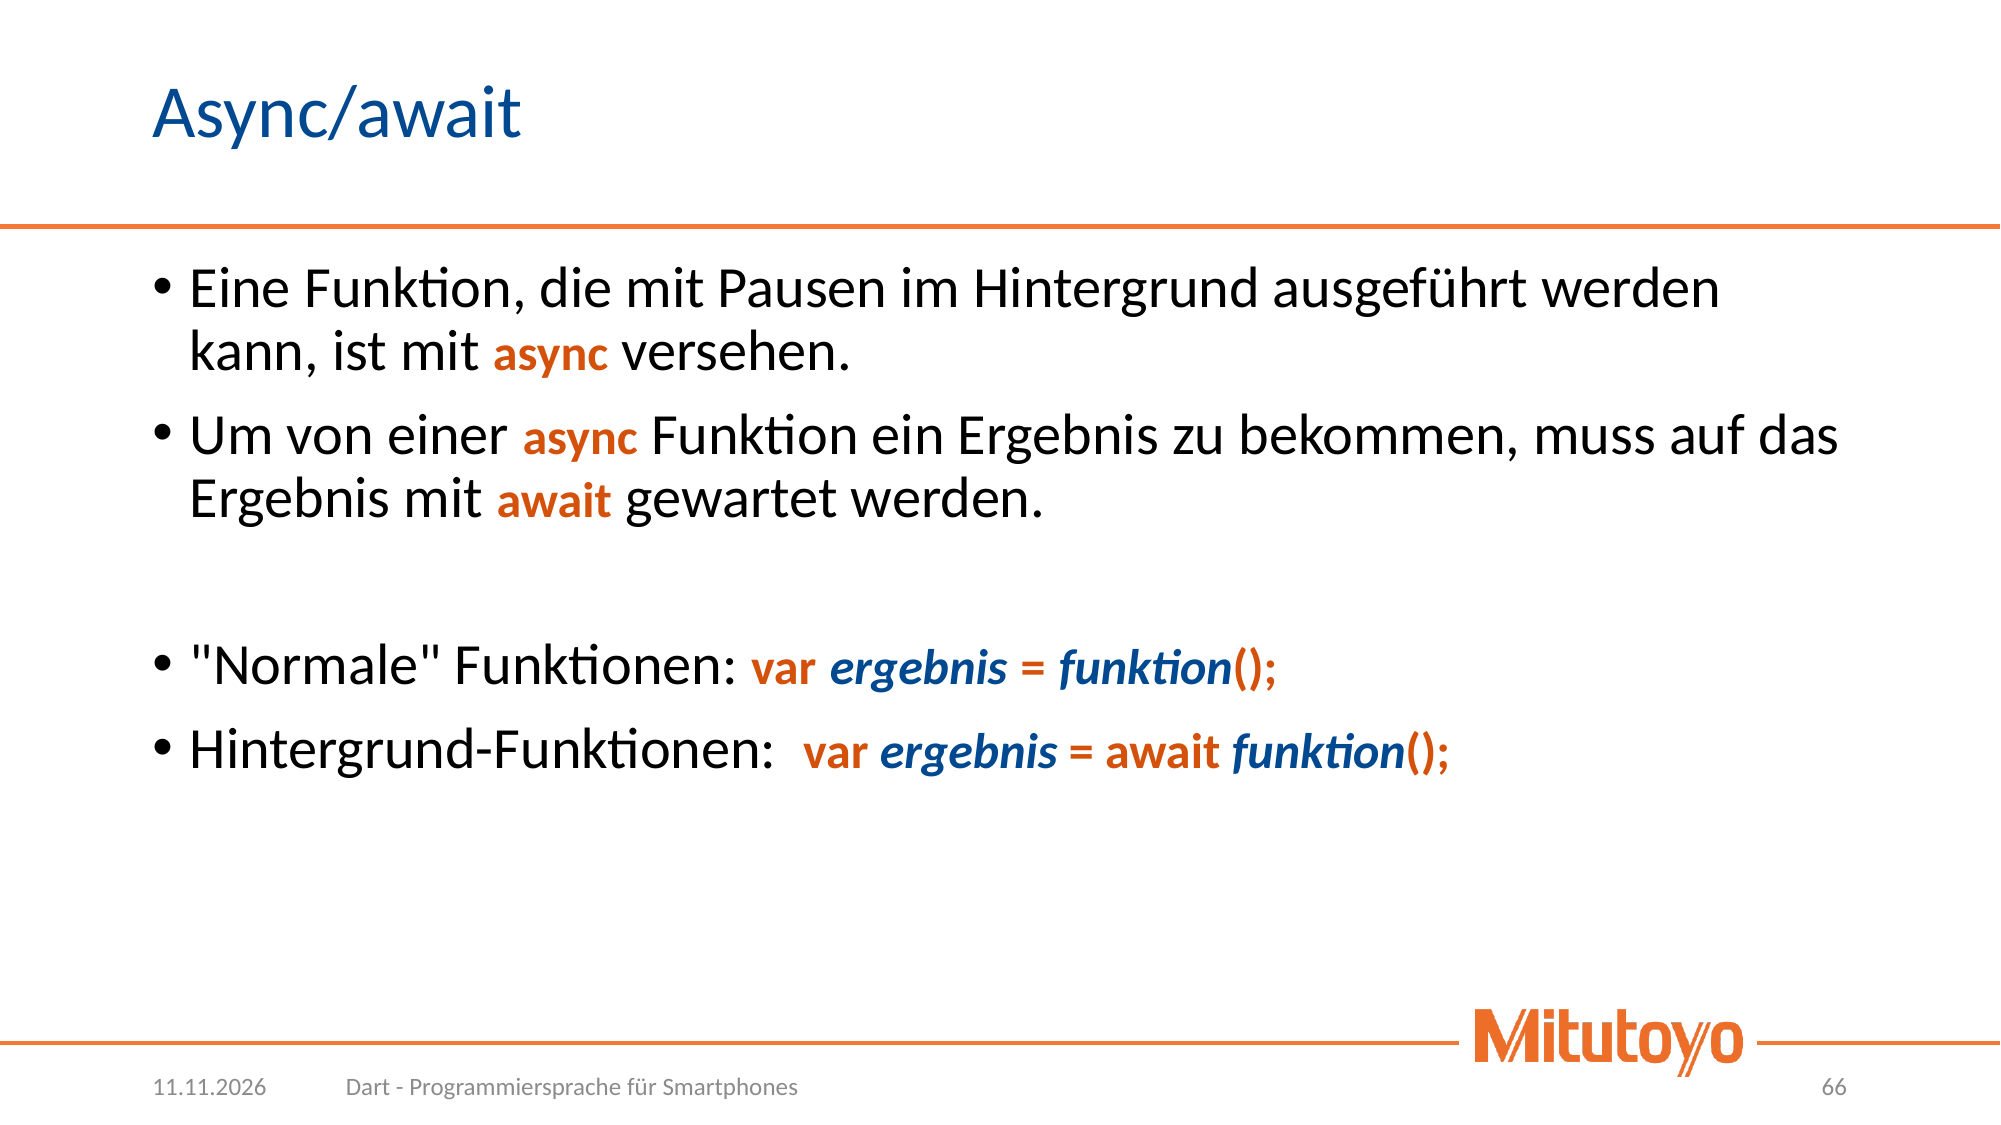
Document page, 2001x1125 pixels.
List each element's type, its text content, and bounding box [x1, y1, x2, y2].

list Eine Funktion, die mit Pausen im Hintergrund ausgeführt werden kann, ist mit async versehen. Um von einer async Funktion ein Ergebnis zu bekommen, muss auf das Ergebnis mit await gewartet werden. "Normale" Funktionen: var ergebnis = funktion(); Hintergrund-Funktionen: var ergebnis = await funktion(); [137, 249, 1863, 1012]
footer Dart - Programmiersprache für Smartphones [330, 1055, 1721, 1116]
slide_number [137, 1055, 313, 1116]
picture [1475, 1012, 1744, 1077]
title Async/await [137, 24, 1863, 203]
slide_number 66 [1743, 1055, 1863, 1116]
